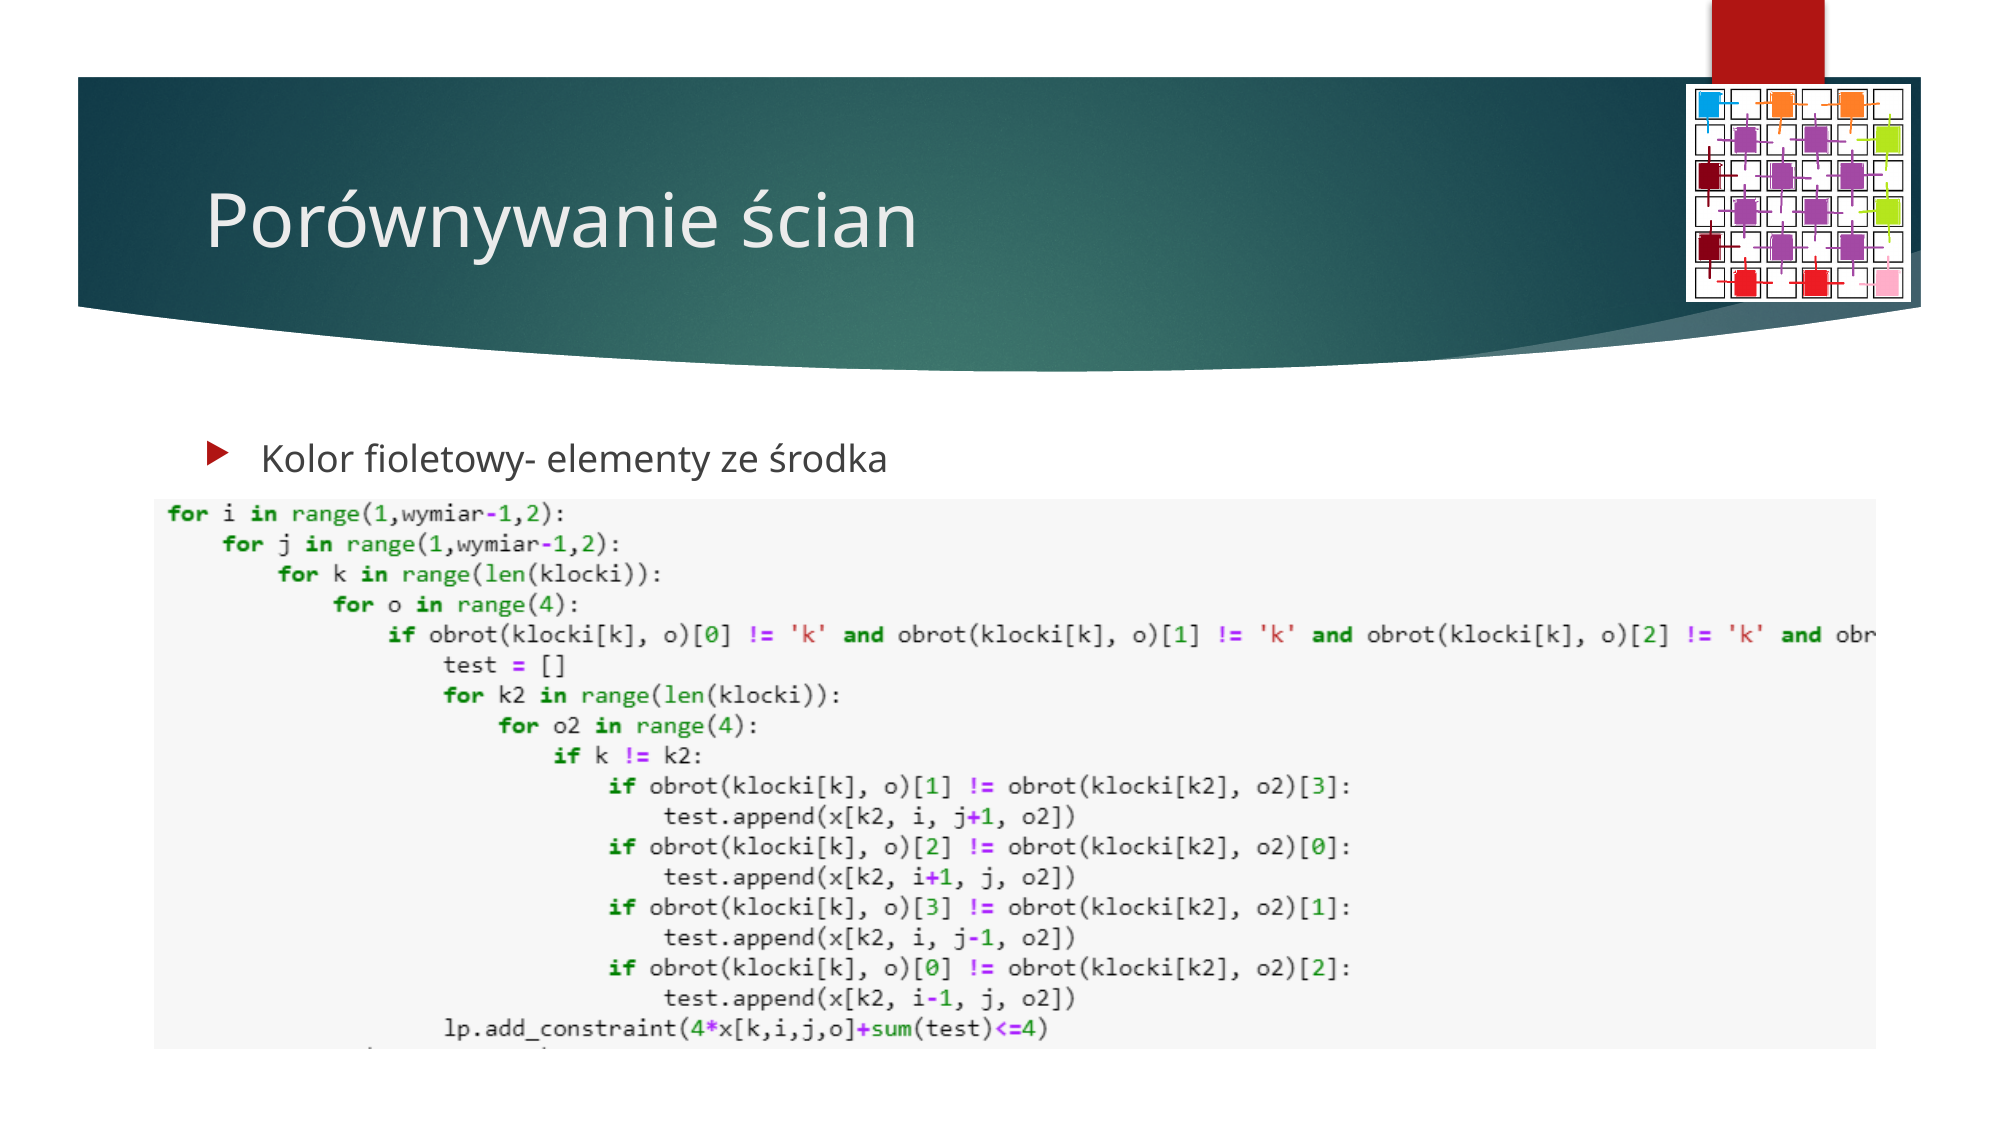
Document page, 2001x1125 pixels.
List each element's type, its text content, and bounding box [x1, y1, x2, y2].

picture [154, 499, 1876, 1050]
picture [1686, 84, 1911, 303]
list Kolor fioletowy- elementy ze środka [189, 427, 1638, 497]
title Porównywanie ścian [189, 159, 1638, 276]
